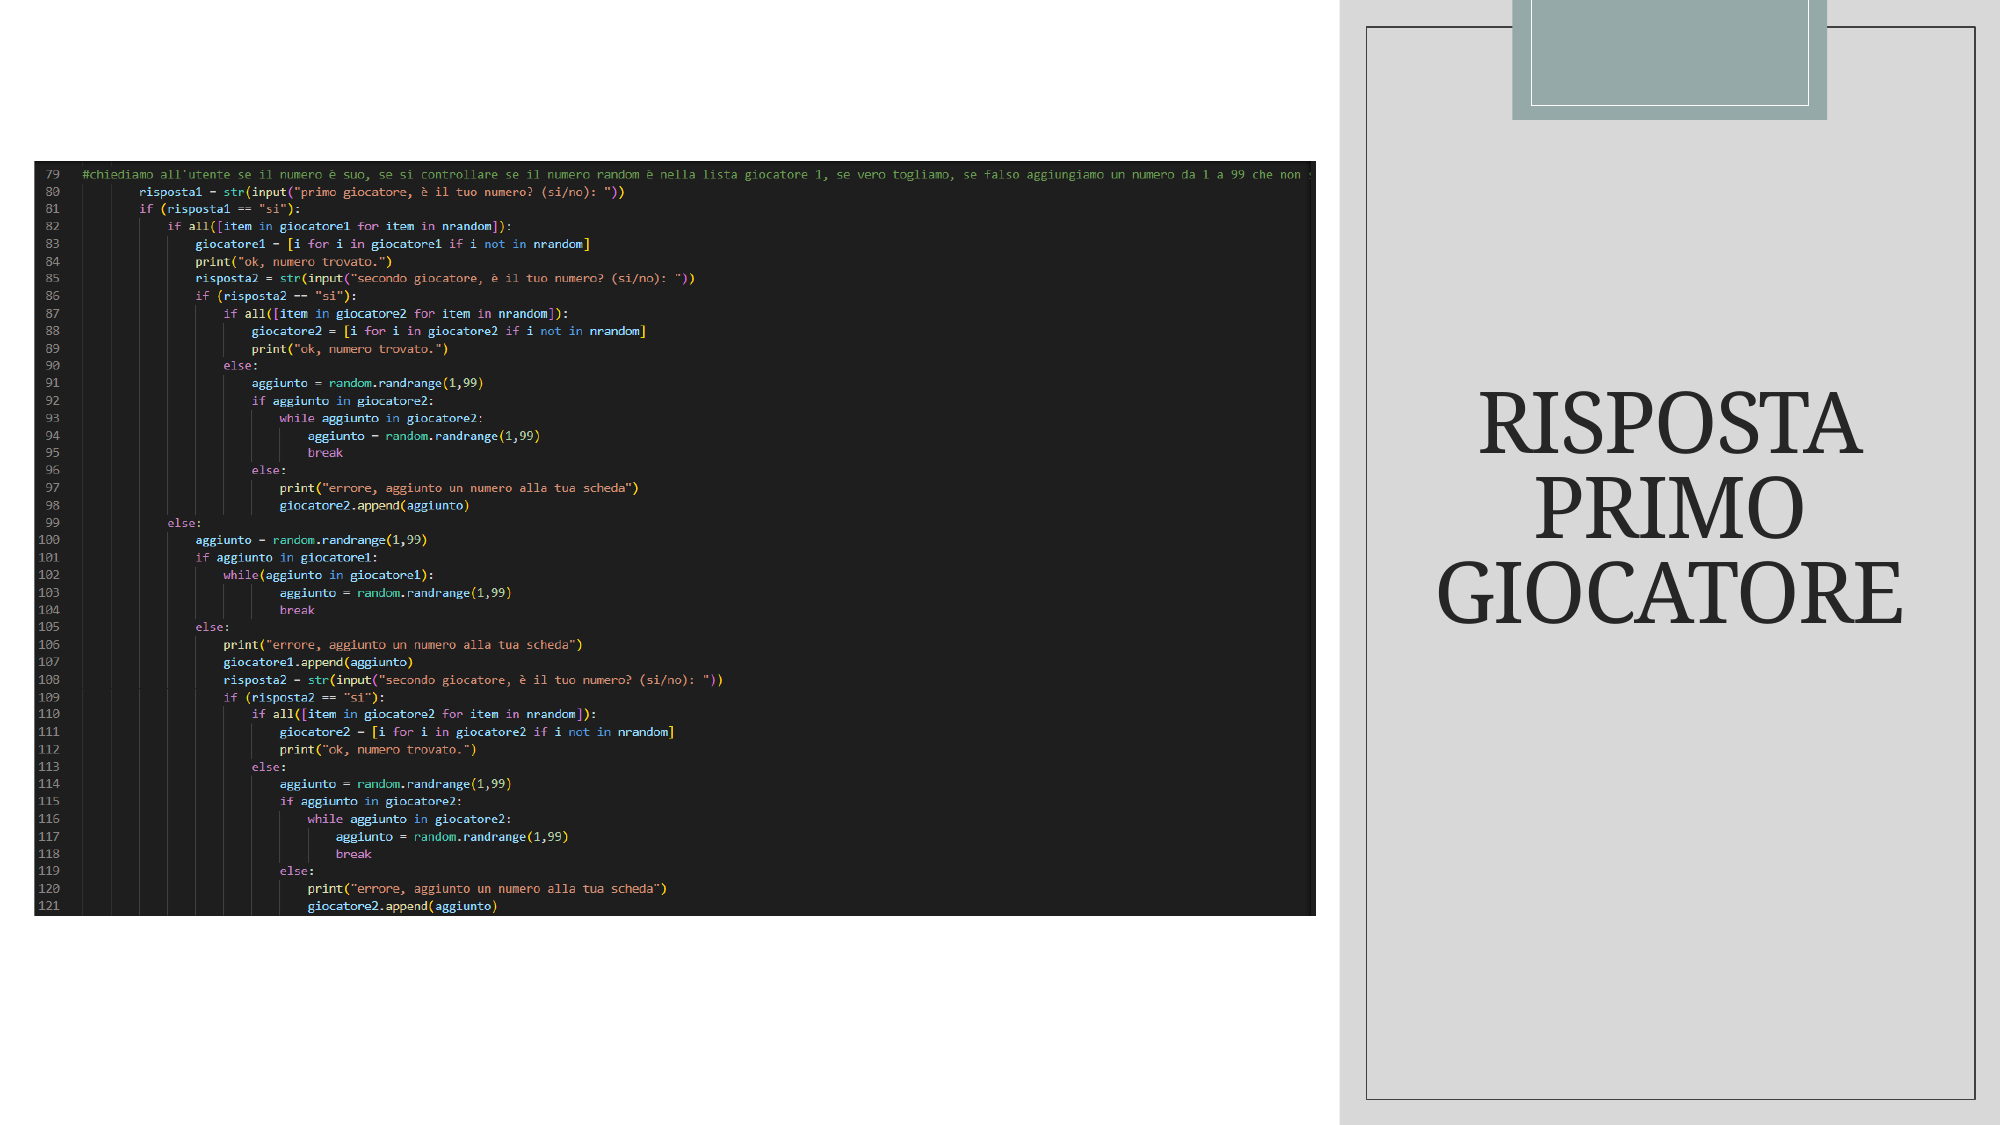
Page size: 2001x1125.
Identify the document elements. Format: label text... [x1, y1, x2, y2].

title Risposta primo giocatore [1404, 255, 1936, 771]
text_box [0, 0, 1341, 1125]
text_box [1511, 0, 1828, 121]
text_box [1341, 0, 2000, 1125]
text_box [1366, 26, 1976, 1101]
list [34, 161, 1316, 916]
